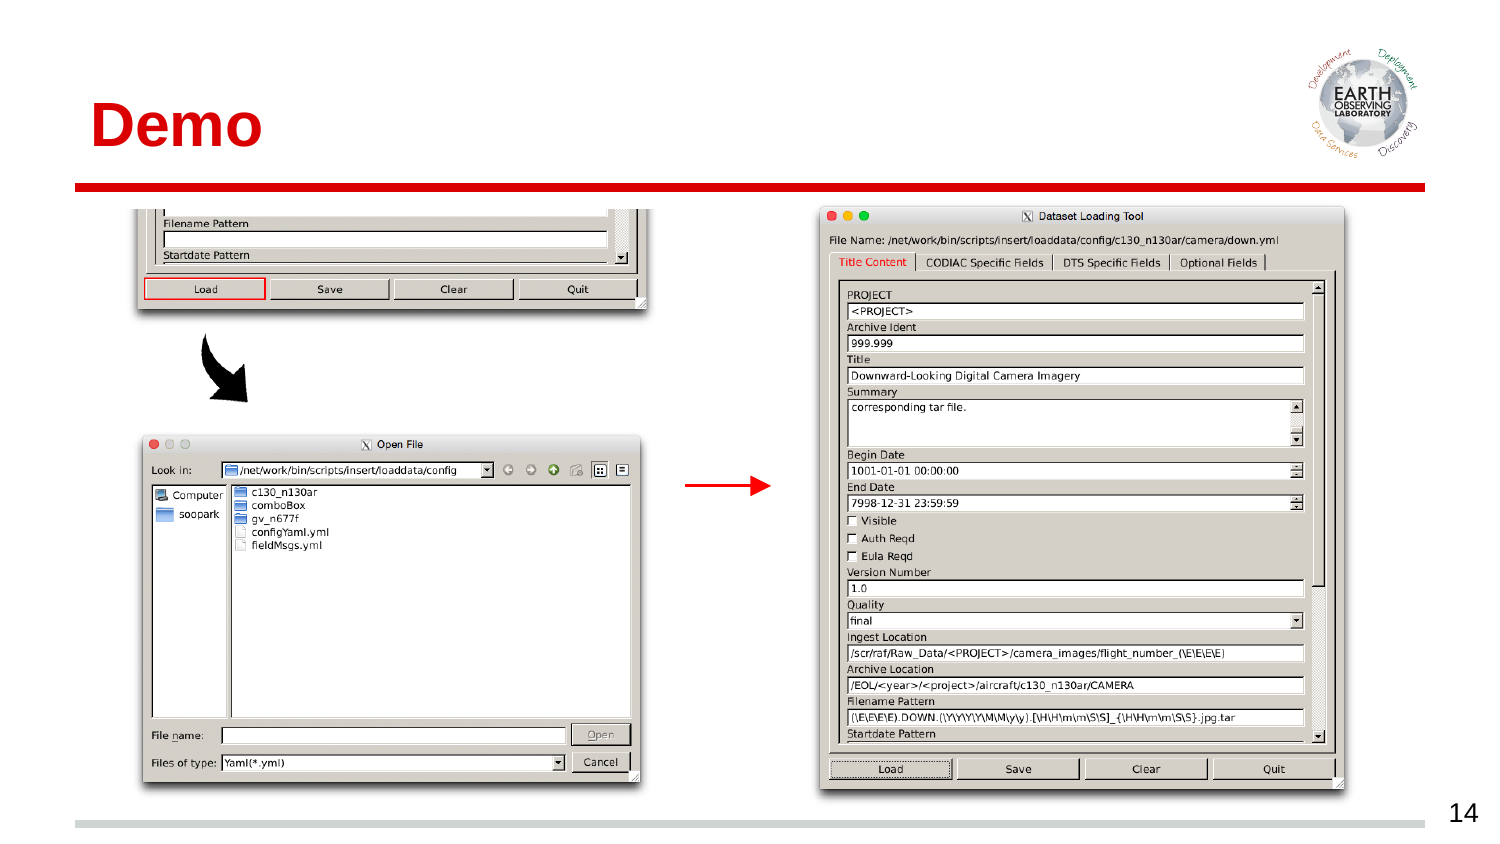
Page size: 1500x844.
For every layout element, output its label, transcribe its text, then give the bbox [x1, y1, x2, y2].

picture [122, 208, 657, 799]
title Demo [75, 33, 1425, 175]
slide_number ‹#› [1403, 779, 1494, 844]
picture [807, 200, 1357, 808]
picture [1302, 41, 1426, 167]
